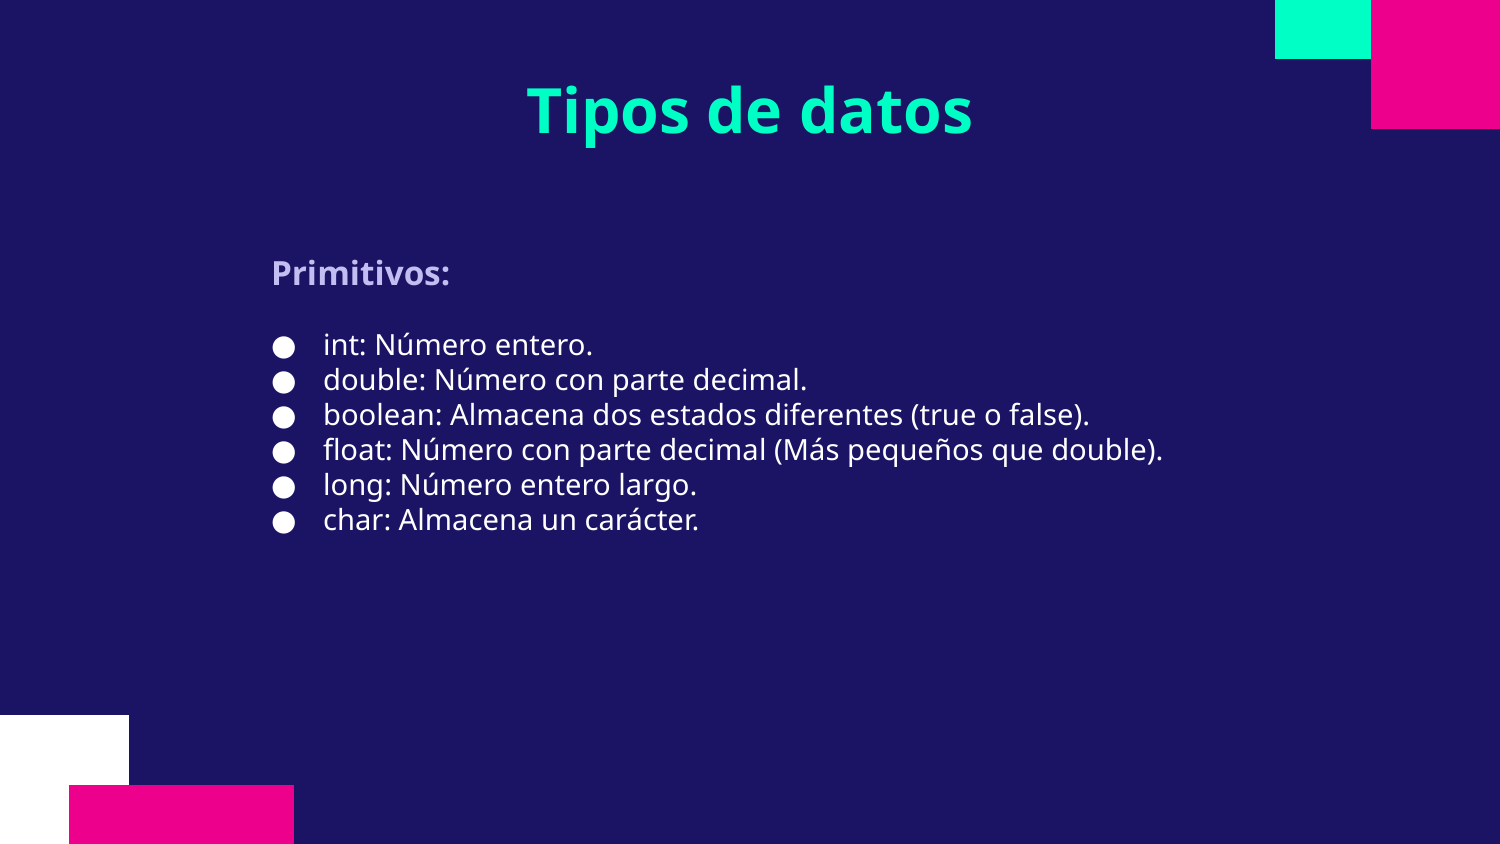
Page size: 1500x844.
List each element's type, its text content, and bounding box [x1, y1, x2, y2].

text_box [1370, 0, 1500, 129]
text_box Primitivos: int: Número entero. double: Número con parte decimal. boolean: Almacena dos estados diferentes (true o false). float: Número con parte decimal (Más pequeños que double). long: Número entero largo. char: Almacena un carácter. [233, 236, 1267, 643]
text_box [0, 714, 130, 844]
title Tipos de datos [118, 56, 1382, 166]
text_box [1274, 0, 1370, 59]
text_box [68, 785, 294, 844]
